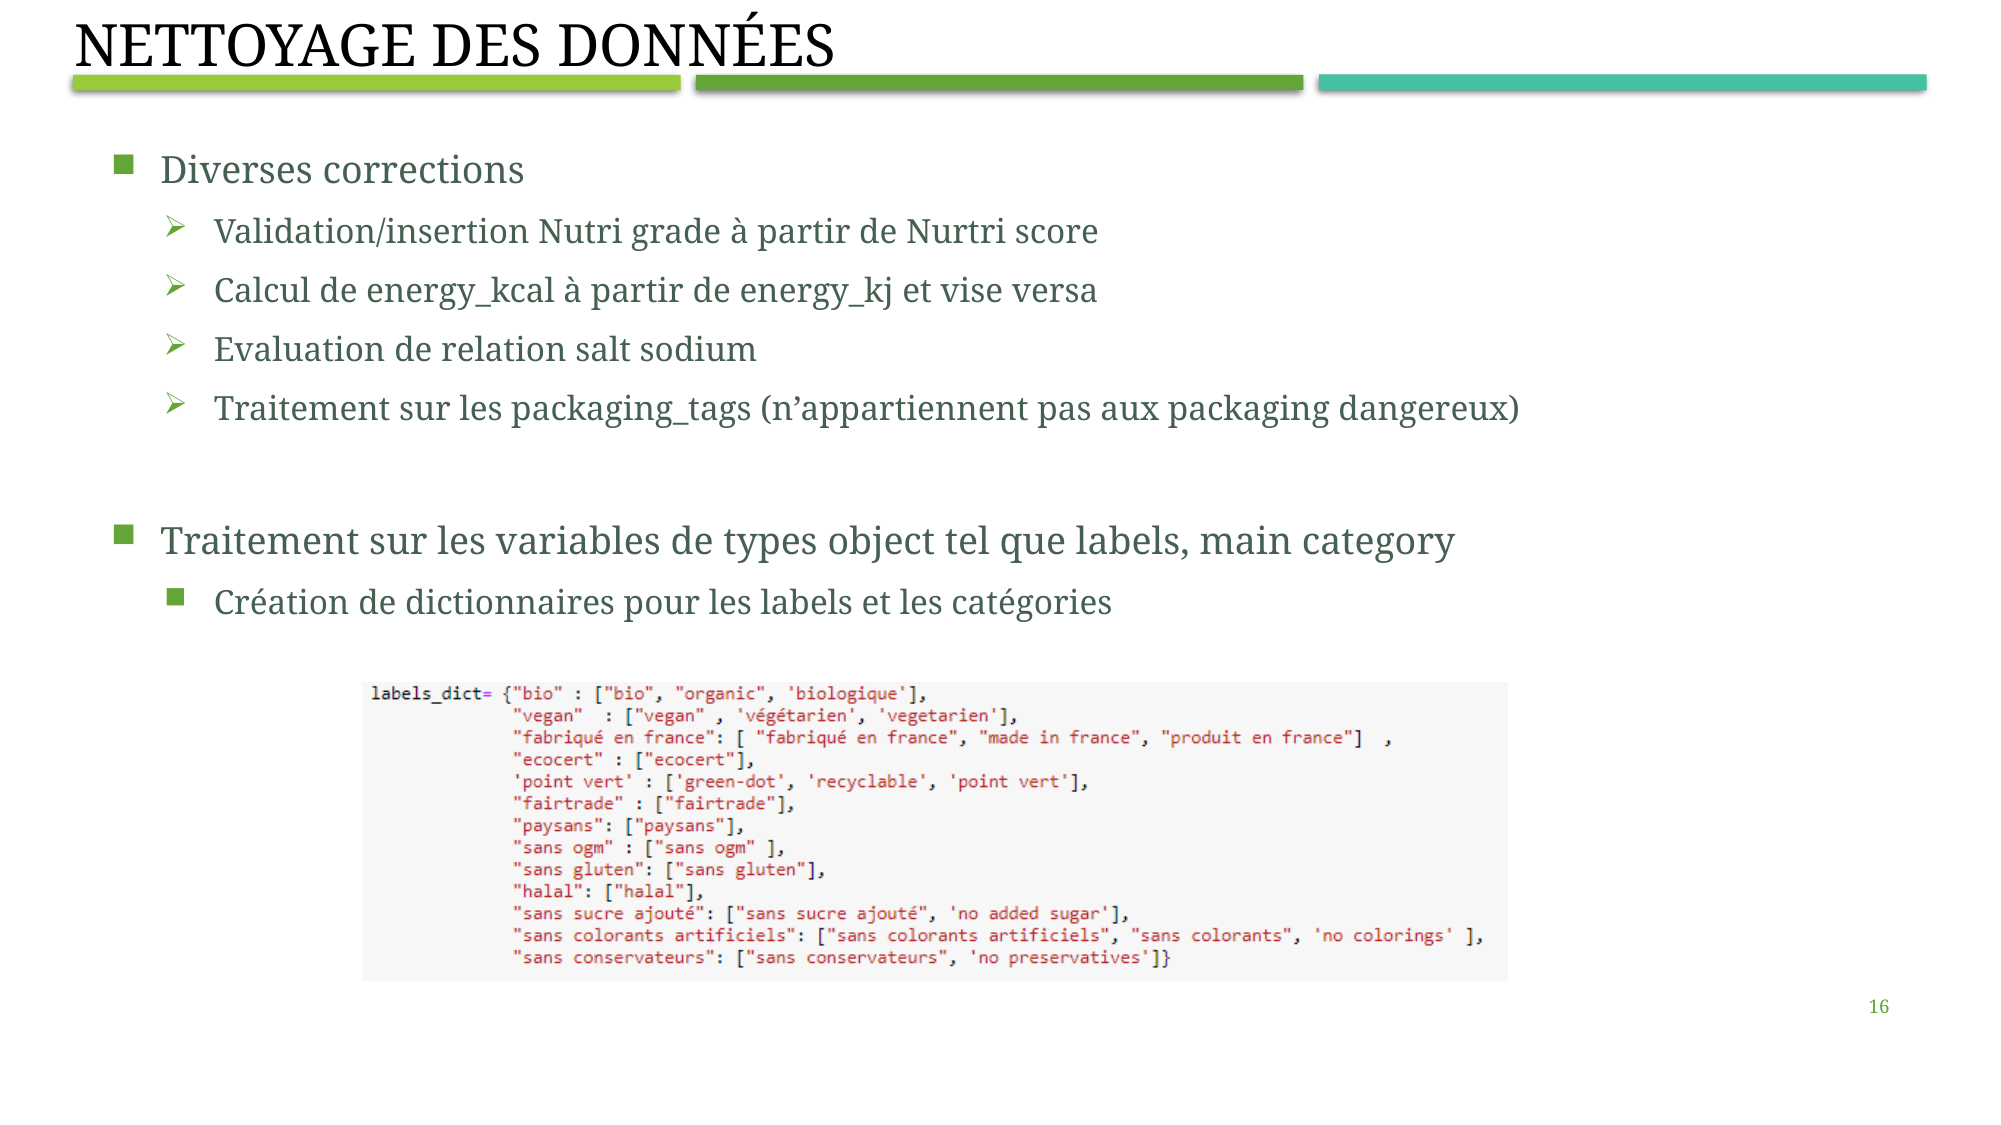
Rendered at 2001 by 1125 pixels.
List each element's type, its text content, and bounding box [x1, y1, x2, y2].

picture [361, 682, 1508, 982]
title découverte du dataset [0, 115, 1810, 282]
slide_number 16 [1732, 977, 1905, 1037]
text_box Nettoyage des données [59, 0, 1869, 86]
list Diverses corrections Validation/insertion Nutri grade à partir de Nurtri score Calcul de energy_kcal à partir de energy_kj et vise versa Evaluation de relation salt sodium Traitement sur les packaging_tags (n’appartiennent pas aux packaging dangereux) Traitement sur les variables de types object tel que labels, main category Création de dictionnaires pour les labels et les catégories [95, 132, 1905, 700]
